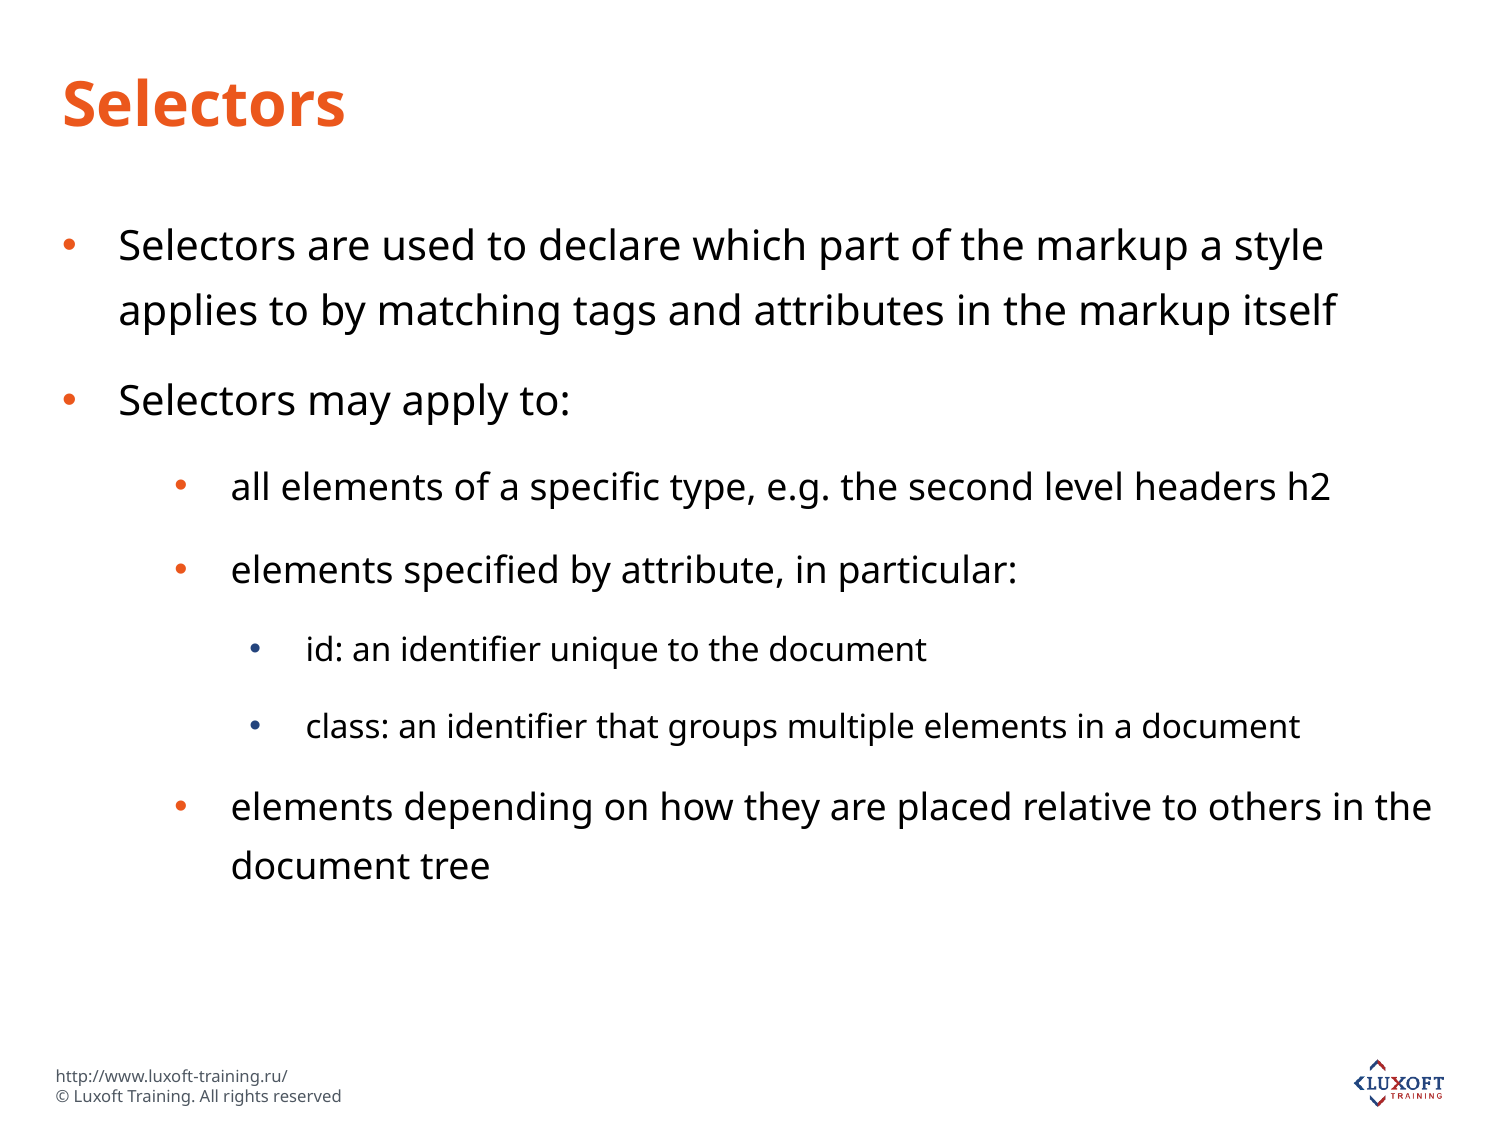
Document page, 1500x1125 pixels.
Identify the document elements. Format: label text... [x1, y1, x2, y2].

title Selectors [47, 59, 1457, 143]
picture [1339, 1059, 1458, 1107]
list Selectors are used to declare which part of the markup a style applies to by matching tags and attributes in the markup itself Selectors may apply to: all elements of a specific type, e.g. the second level headers h2 elements specified by attribute, in particular: id: an identifier unique to the document class: an identifier that groups multiple elements in a document elements depending on how they are placed relative to others in the document tree [47, 196, 1457, 1018]
